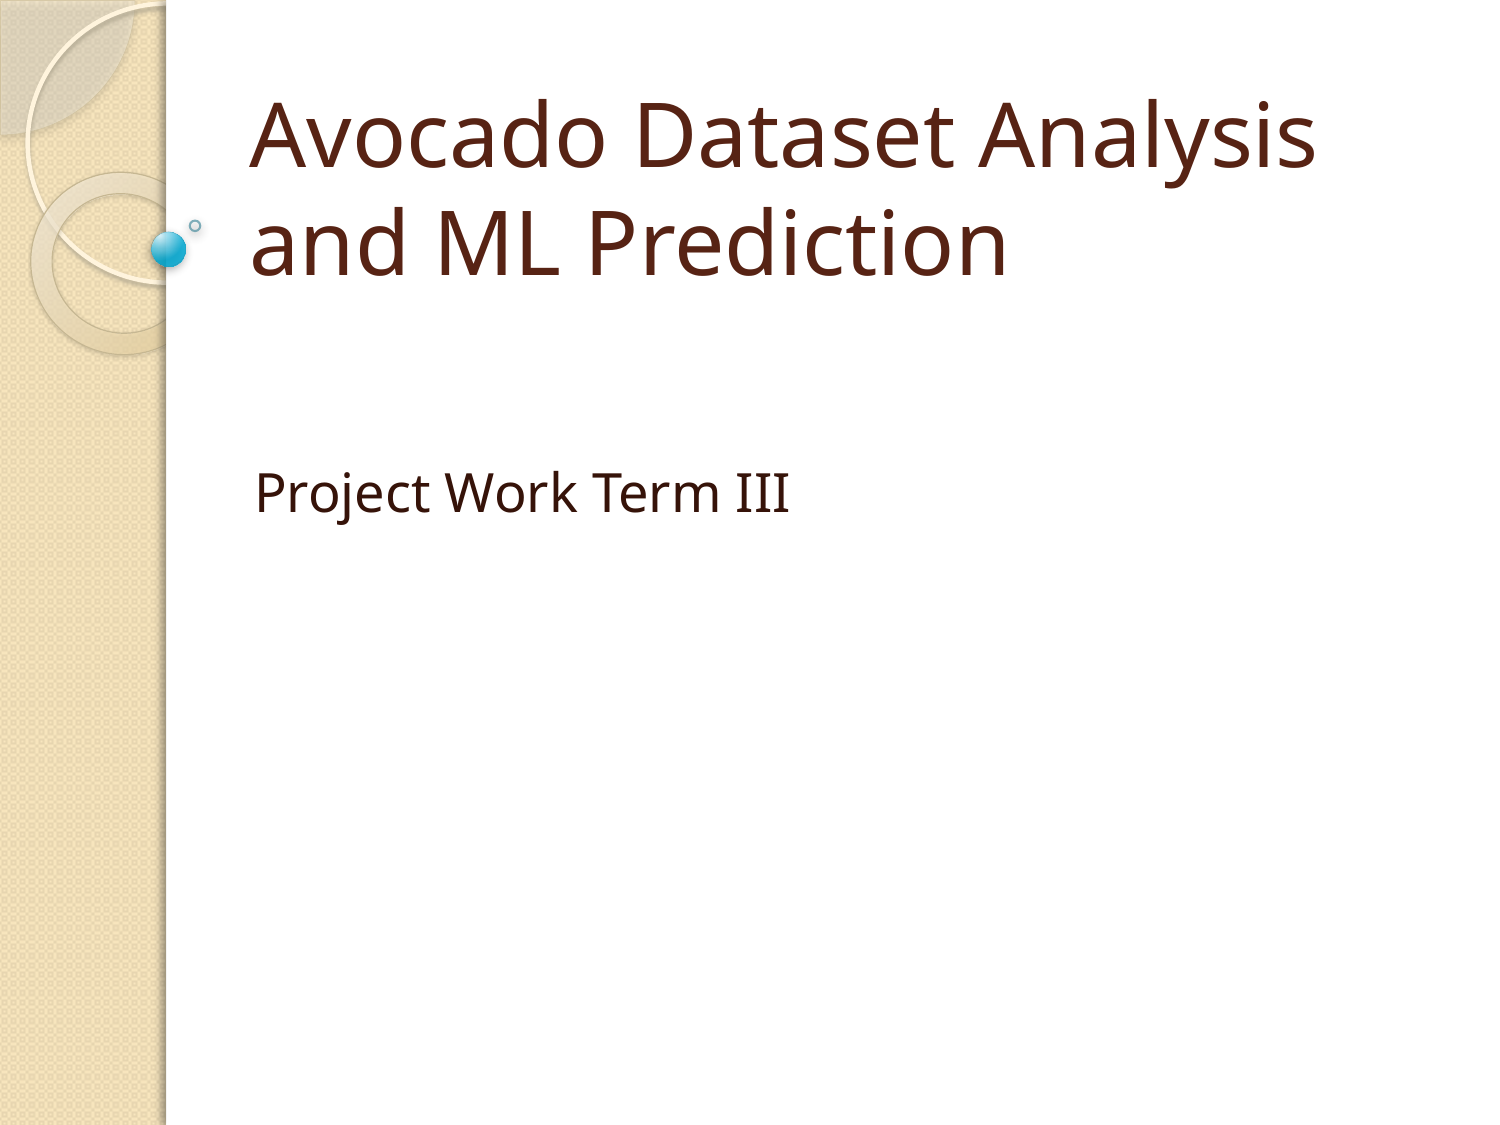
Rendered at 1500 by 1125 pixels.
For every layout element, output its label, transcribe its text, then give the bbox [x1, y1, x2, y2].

title Avocado Dataset Analysis and ML Prediction [234, 59, 1450, 301]
subtitle Project Work Term III [234, 303, 1450, 591]
